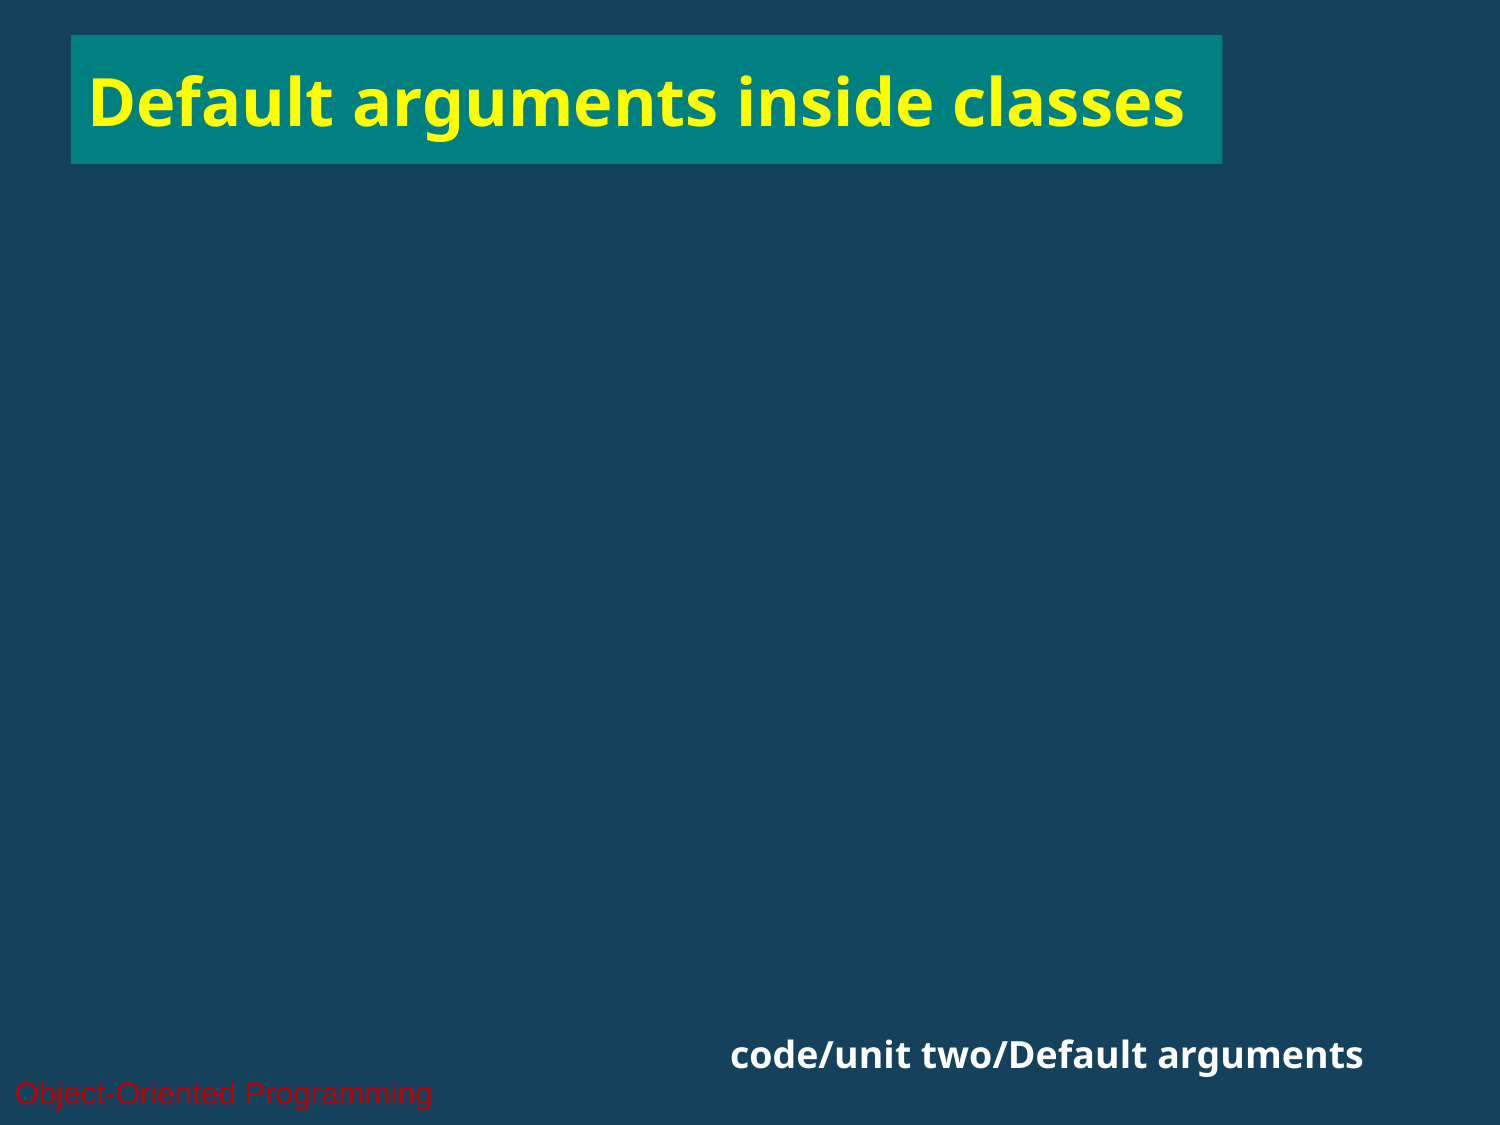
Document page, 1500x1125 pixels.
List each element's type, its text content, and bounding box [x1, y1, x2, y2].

title Default arguments inside classes [70, 35, 1223, 164]
text_box code/unit two/Default arguments [702, 1022, 1477, 1085]
footer Object-Oriented Programming [0, 1062, 601, 1122]
